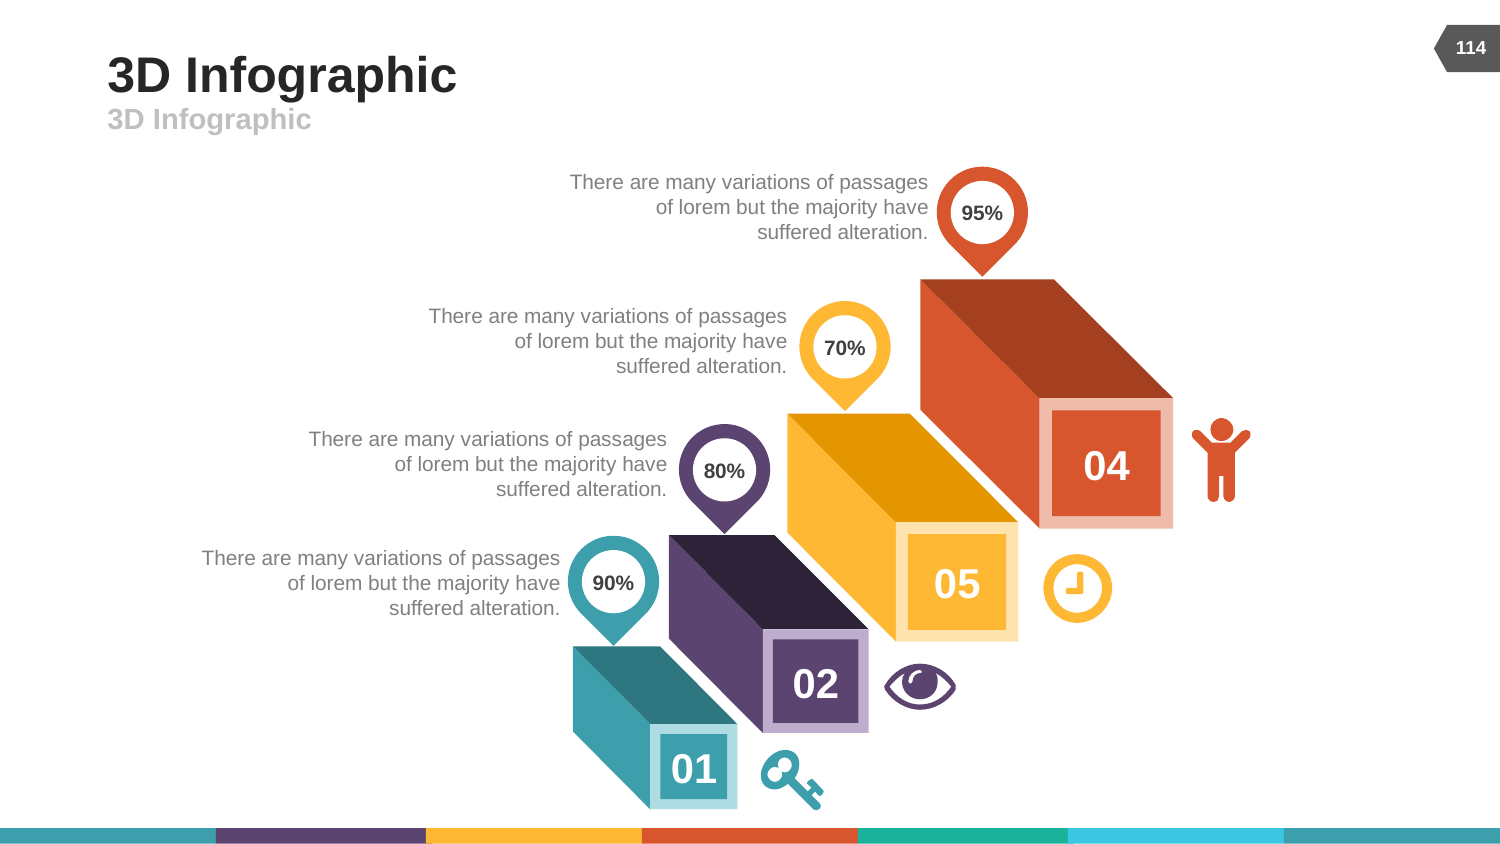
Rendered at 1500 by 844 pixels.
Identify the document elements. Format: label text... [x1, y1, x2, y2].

text_box There are many variations of passages of lorem but the majority have suffered alteration. [417, 302, 788, 378]
text_box There are many variations of passages of lorem but the majority have suffered alteration. [558, 168, 929, 244]
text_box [895, 522, 1019, 642]
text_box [762, 629, 869, 734]
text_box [668, 534, 782, 734]
text_box There are many variations of passages of lorem but the majority have suffered alteration. [190, 544, 561, 620]
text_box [649, 723, 738, 810]
text_box [1191, 418, 1251, 502]
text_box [936, 166, 1029, 259]
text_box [678, 423, 771, 516]
text_box [884, 663, 956, 710]
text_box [920, 279, 1174, 529]
text_box [1043, 554, 1113, 623]
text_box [787, 413, 914, 642]
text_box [567, 535, 660, 628]
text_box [1039, 397, 1174, 529]
text_box There are many variations of passages of lorem but the majority have suffered alteration. [297, 425, 668, 501]
slide_number 114 [1439, 24, 1500, 70]
title 3D Infographic [107, 43, 1033, 102]
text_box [799, 300, 891, 393]
text_box [760, 749, 824, 811]
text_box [572, 645, 663, 810]
list 3D Infographic [107, 101, 783, 135]
